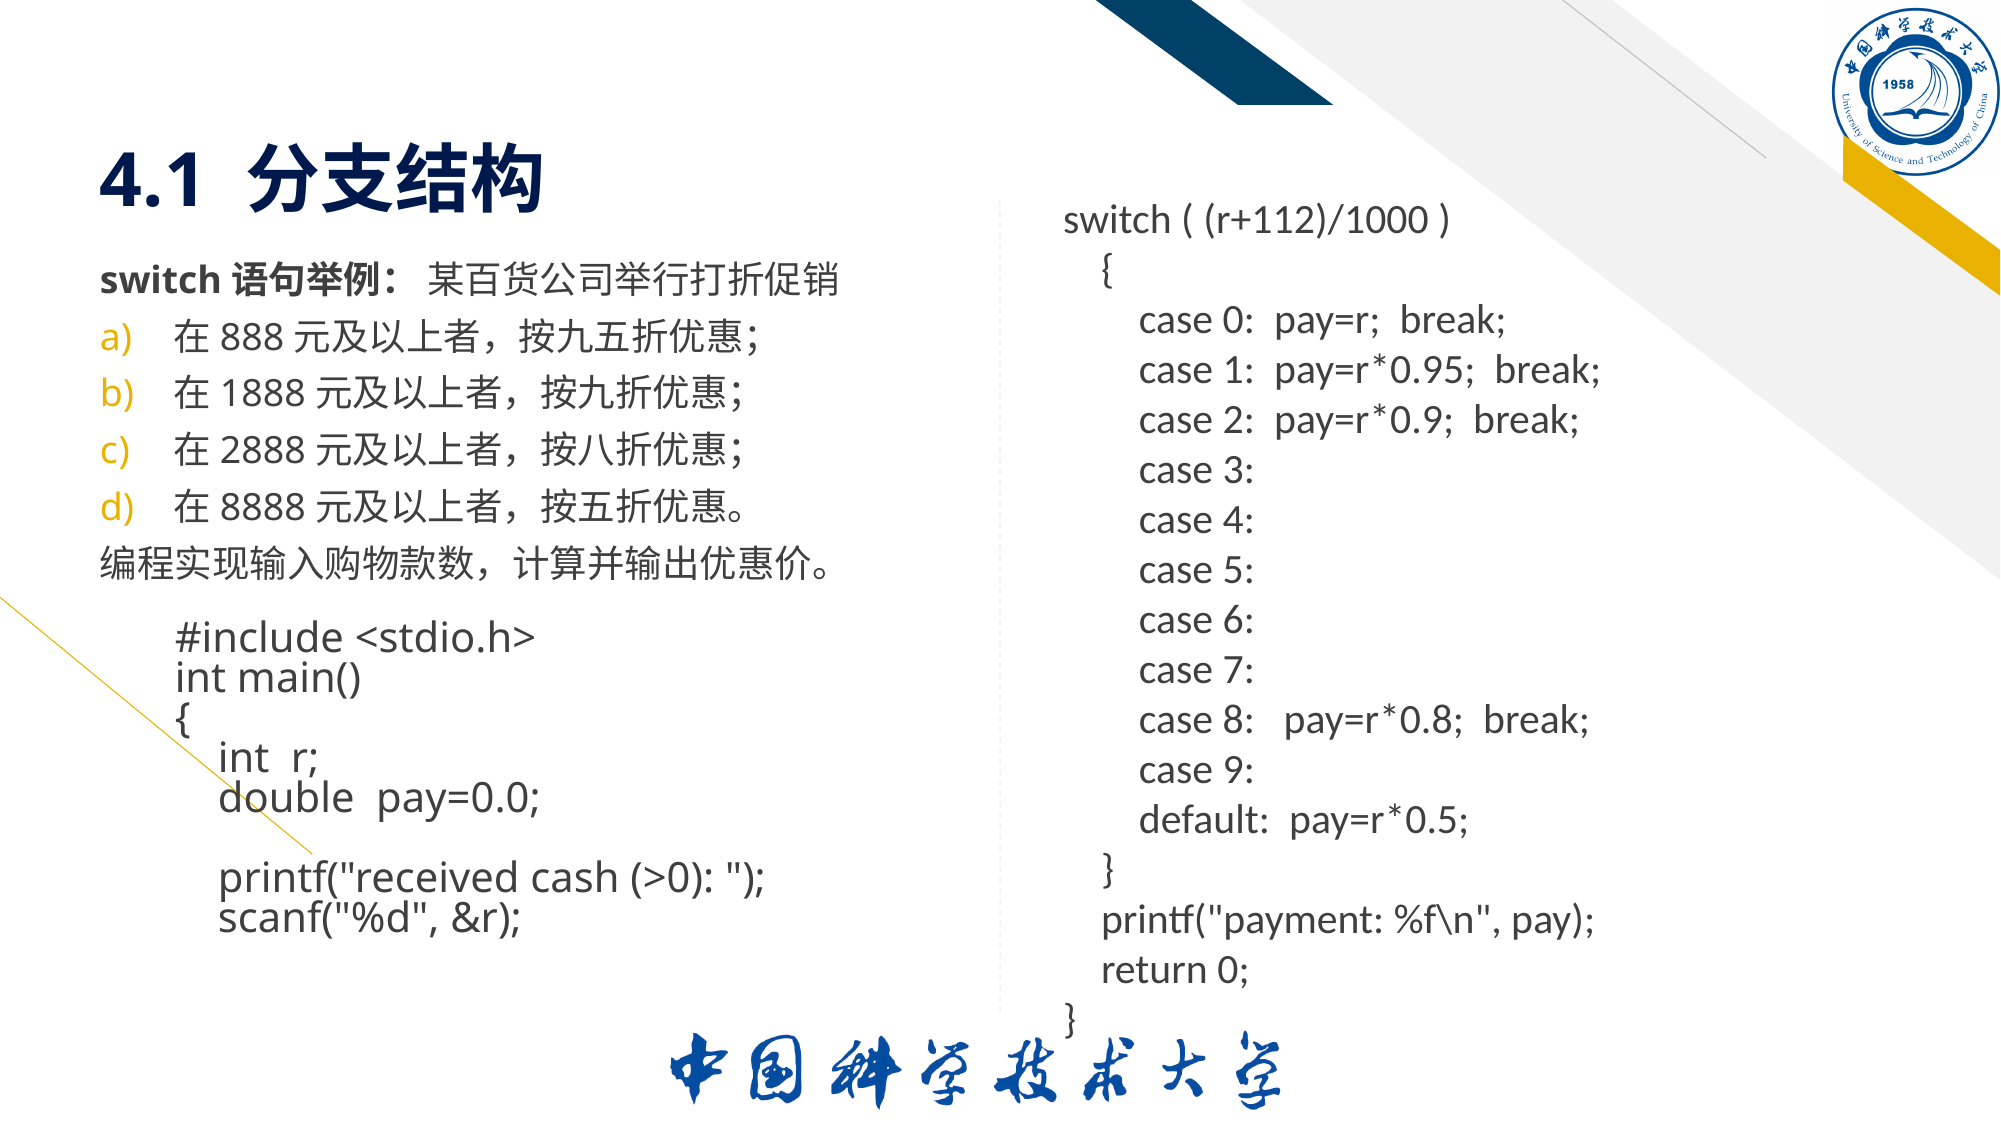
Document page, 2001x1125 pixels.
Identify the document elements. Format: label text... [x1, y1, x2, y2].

text_box switch ( (r+112)/1000 ) { case 0: pay=r; break; case 1: pay=r*0.95; break; case 2: pay=r*0.9; break; case 3: case 4: case 5: case 6: case 7: case 8: pay=r*0.8; break; case 9: default: pay=r*0.5; } printf("payment: %f\n", pay); return 0; } [1048, 184, 1921, 1050]
picture [653, 1016, 1295, 1113]
title 4.1 分支结构 [85, 34, 1453, 223]
picture [1828, 0, 2000, 176]
list switch语句举例： 某百货公司举行打折促销 在888元及以上者，按九五折优惠； 在1888元及以上者，按九折优惠； 在2888元及以上者，按八折优惠； 在8888元及以上者，按五折优惠。 编程实现输入购物款数，计算并输出优惠价。 #include <stdio.h> int main() { int r; double pay=0.0; printf("received cash (>0): "); scanf("%d", &r); [85, 257, 1028, 937]
